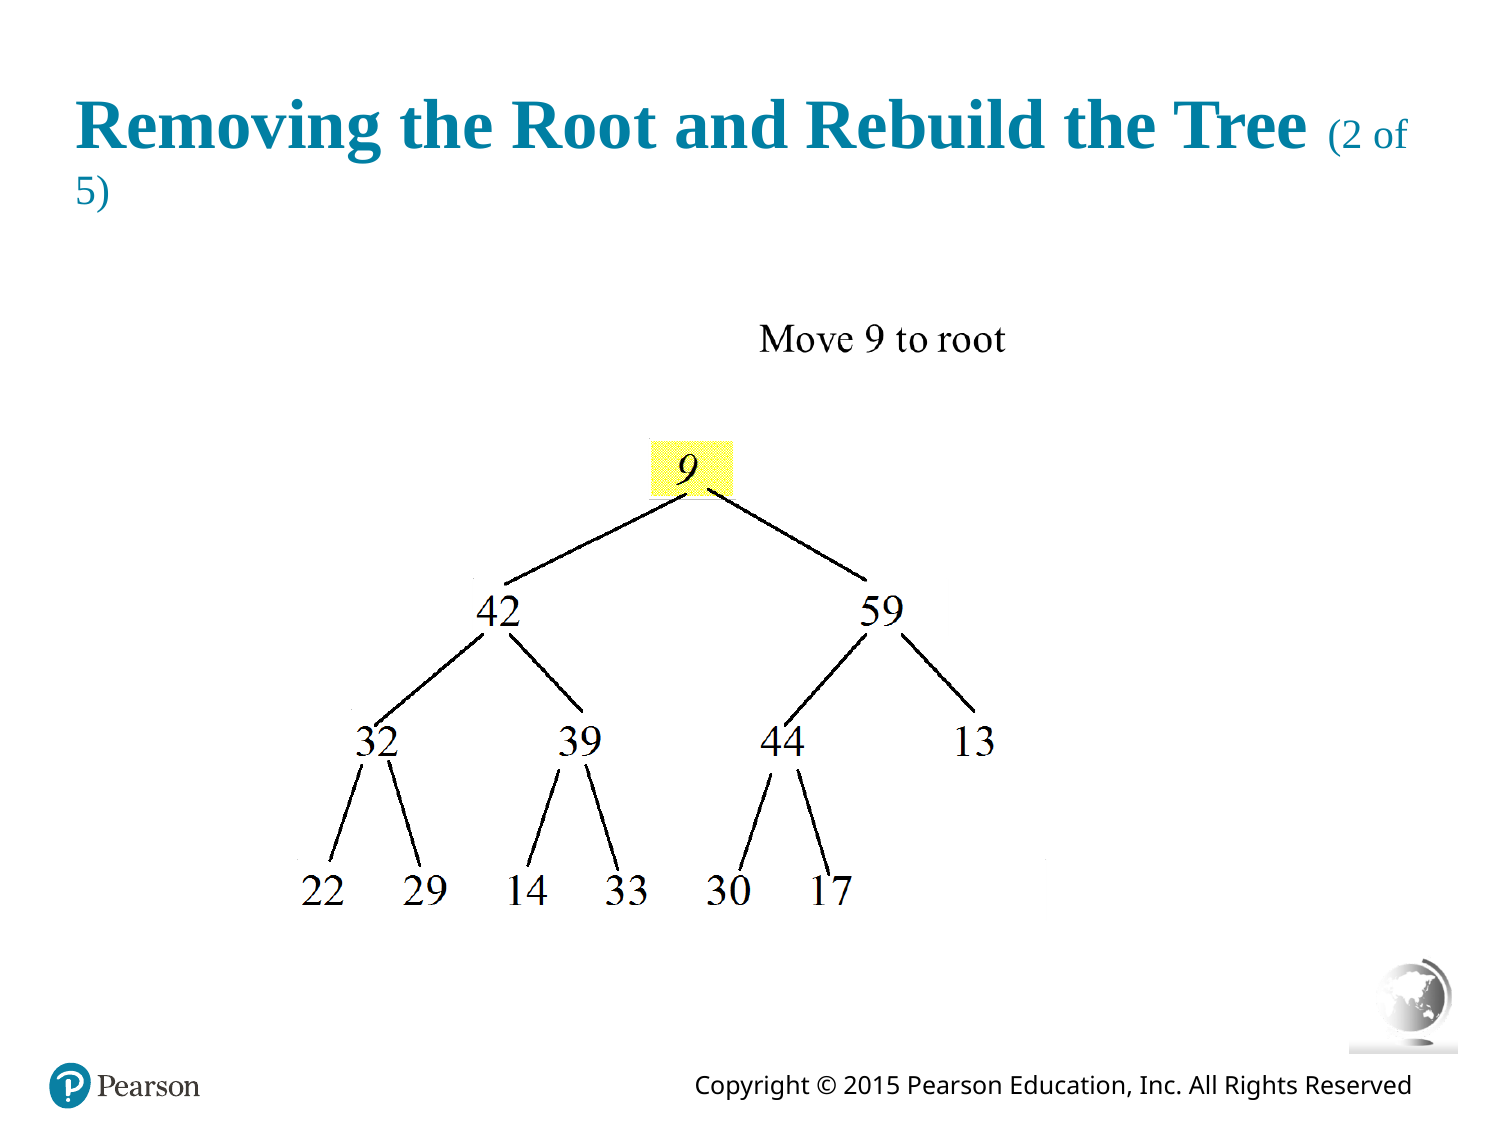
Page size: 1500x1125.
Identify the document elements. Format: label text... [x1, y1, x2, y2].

picture [212, 299, 1307, 964]
title Removing the Root and Rebuild the Tree (2 of 5) [75, 35, 1425, 213]
picture [1349, 955, 1458, 1054]
